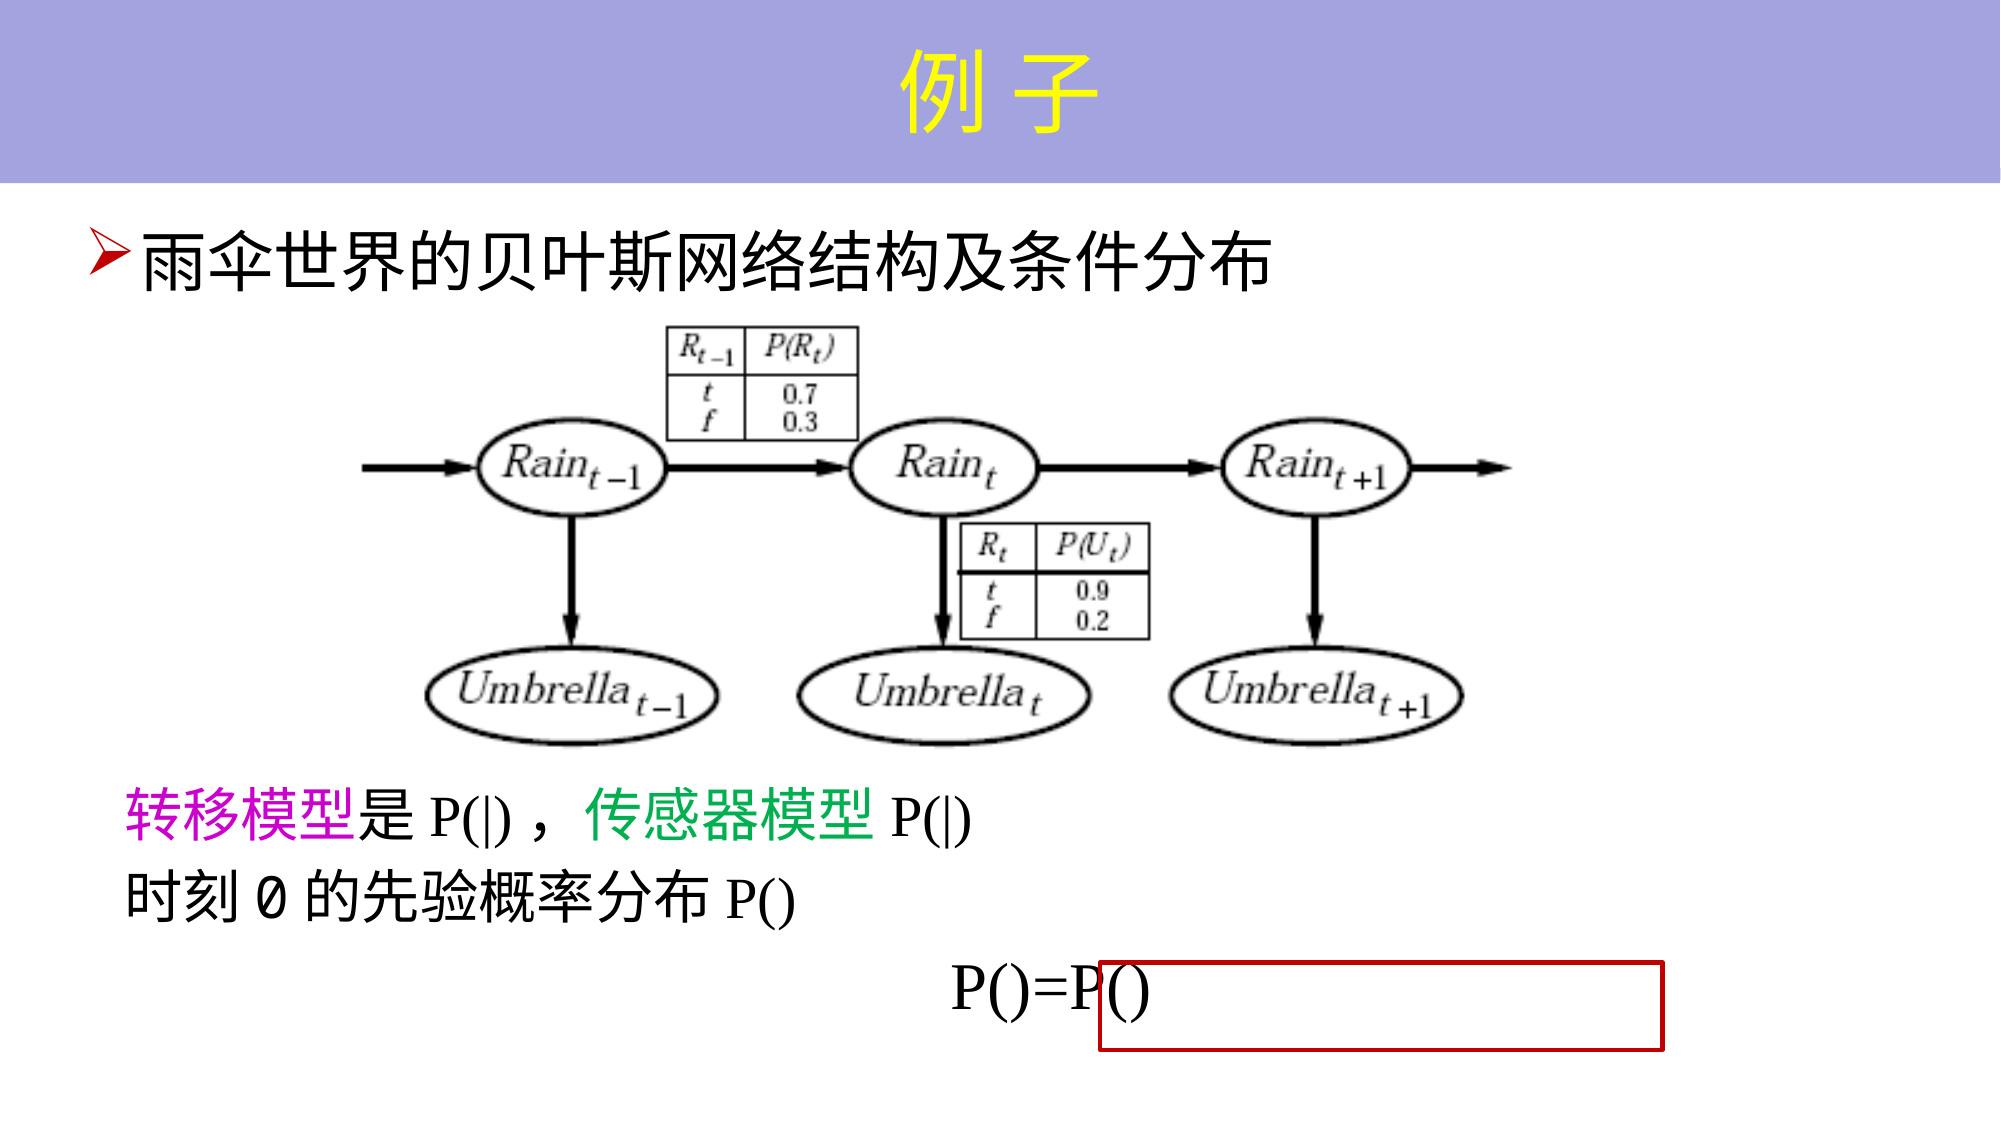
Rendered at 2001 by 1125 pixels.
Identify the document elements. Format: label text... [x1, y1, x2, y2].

picture [299, 299, 1573, 772]
text_box [1098, 960, 1665, 1052]
title 例 子 [0, 0, 2000, 184]
